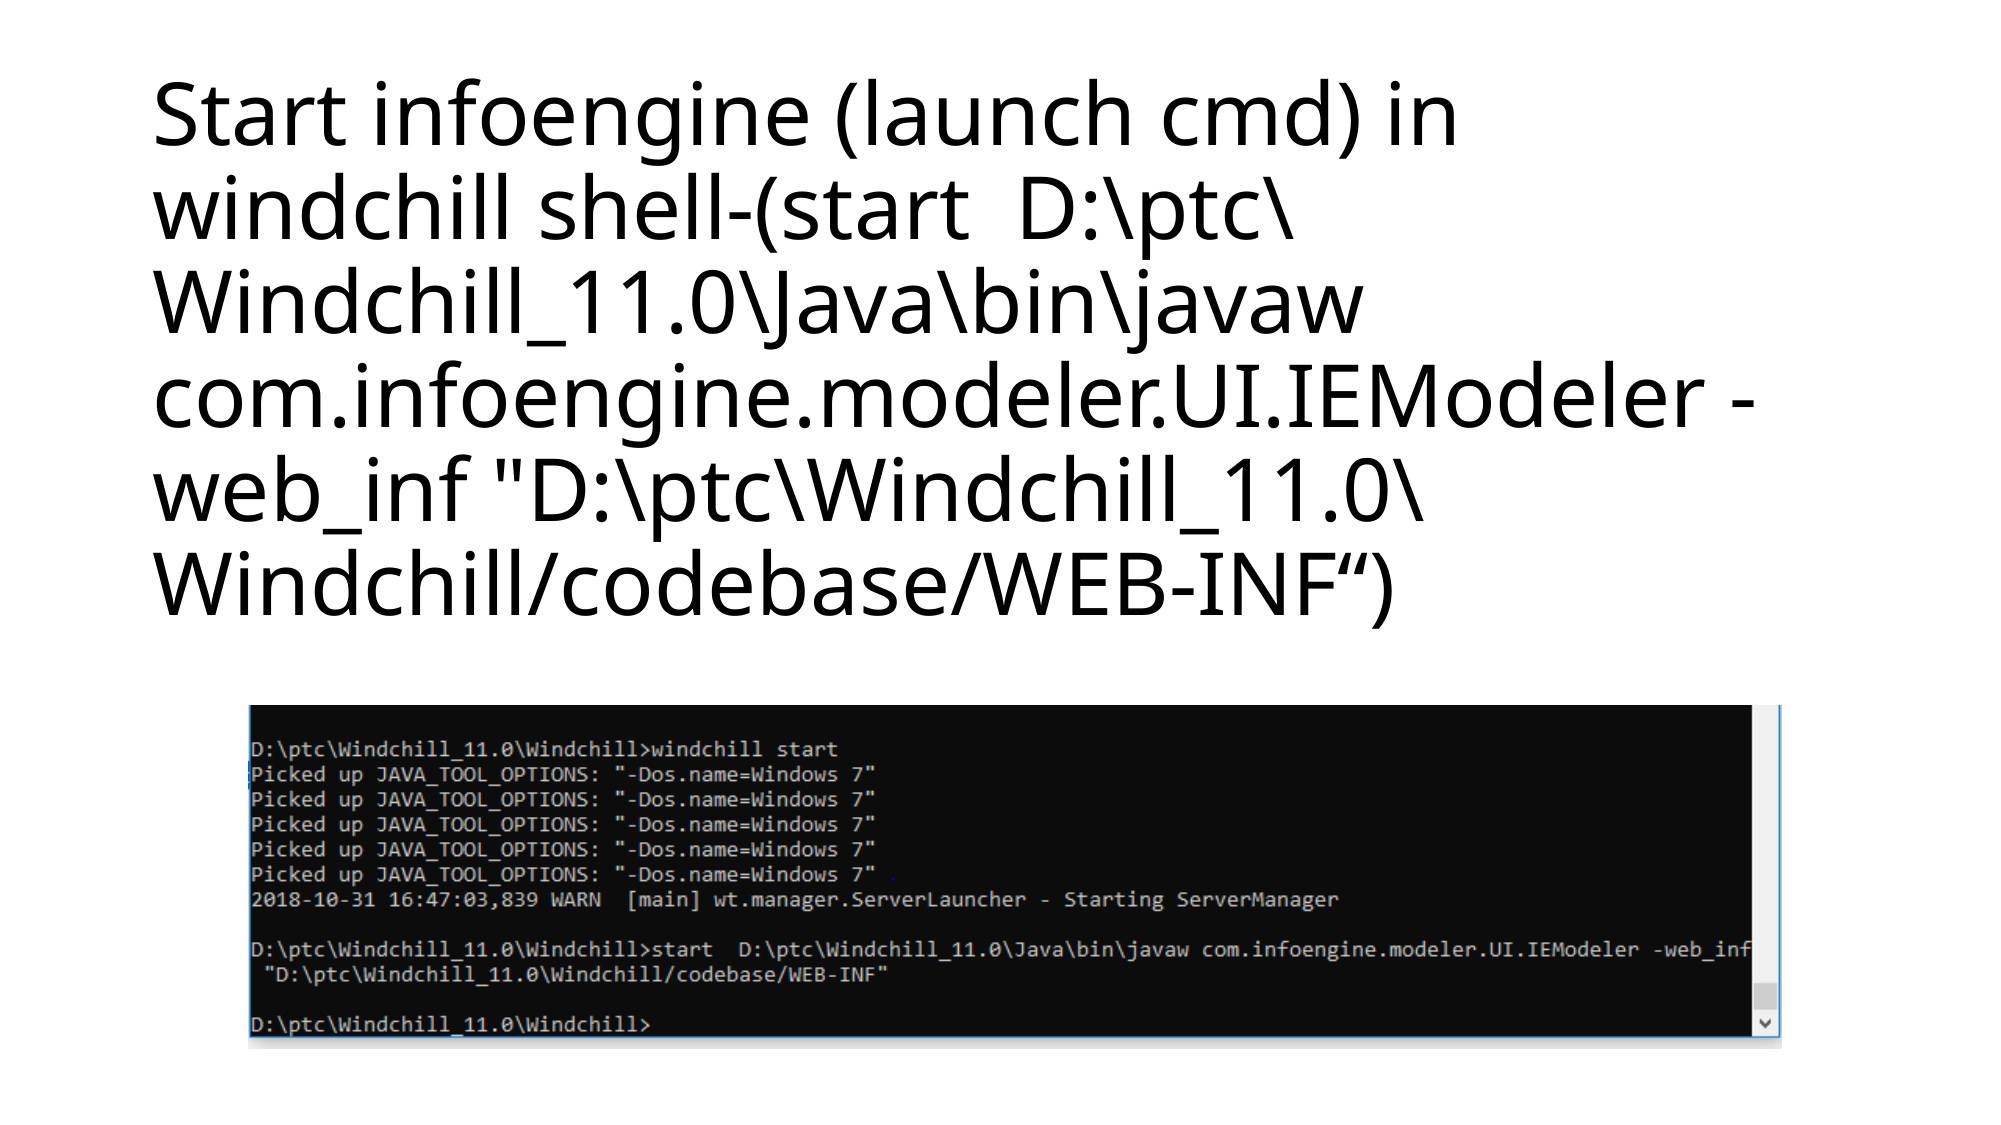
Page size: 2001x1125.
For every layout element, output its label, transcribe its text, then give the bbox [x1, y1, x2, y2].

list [248, 705, 1782, 1049]
title Start infoengine (launch cmd) in windchill shell-(start D:\ptc\Windchill_11.0\Java\bin\javaw com.infoengine.modeler.UI.IEModeler -web_inf "D:\ptc\Windchill_11.0\Windchill/codebase/WEB-INF“) [137, 59, 1863, 645]
